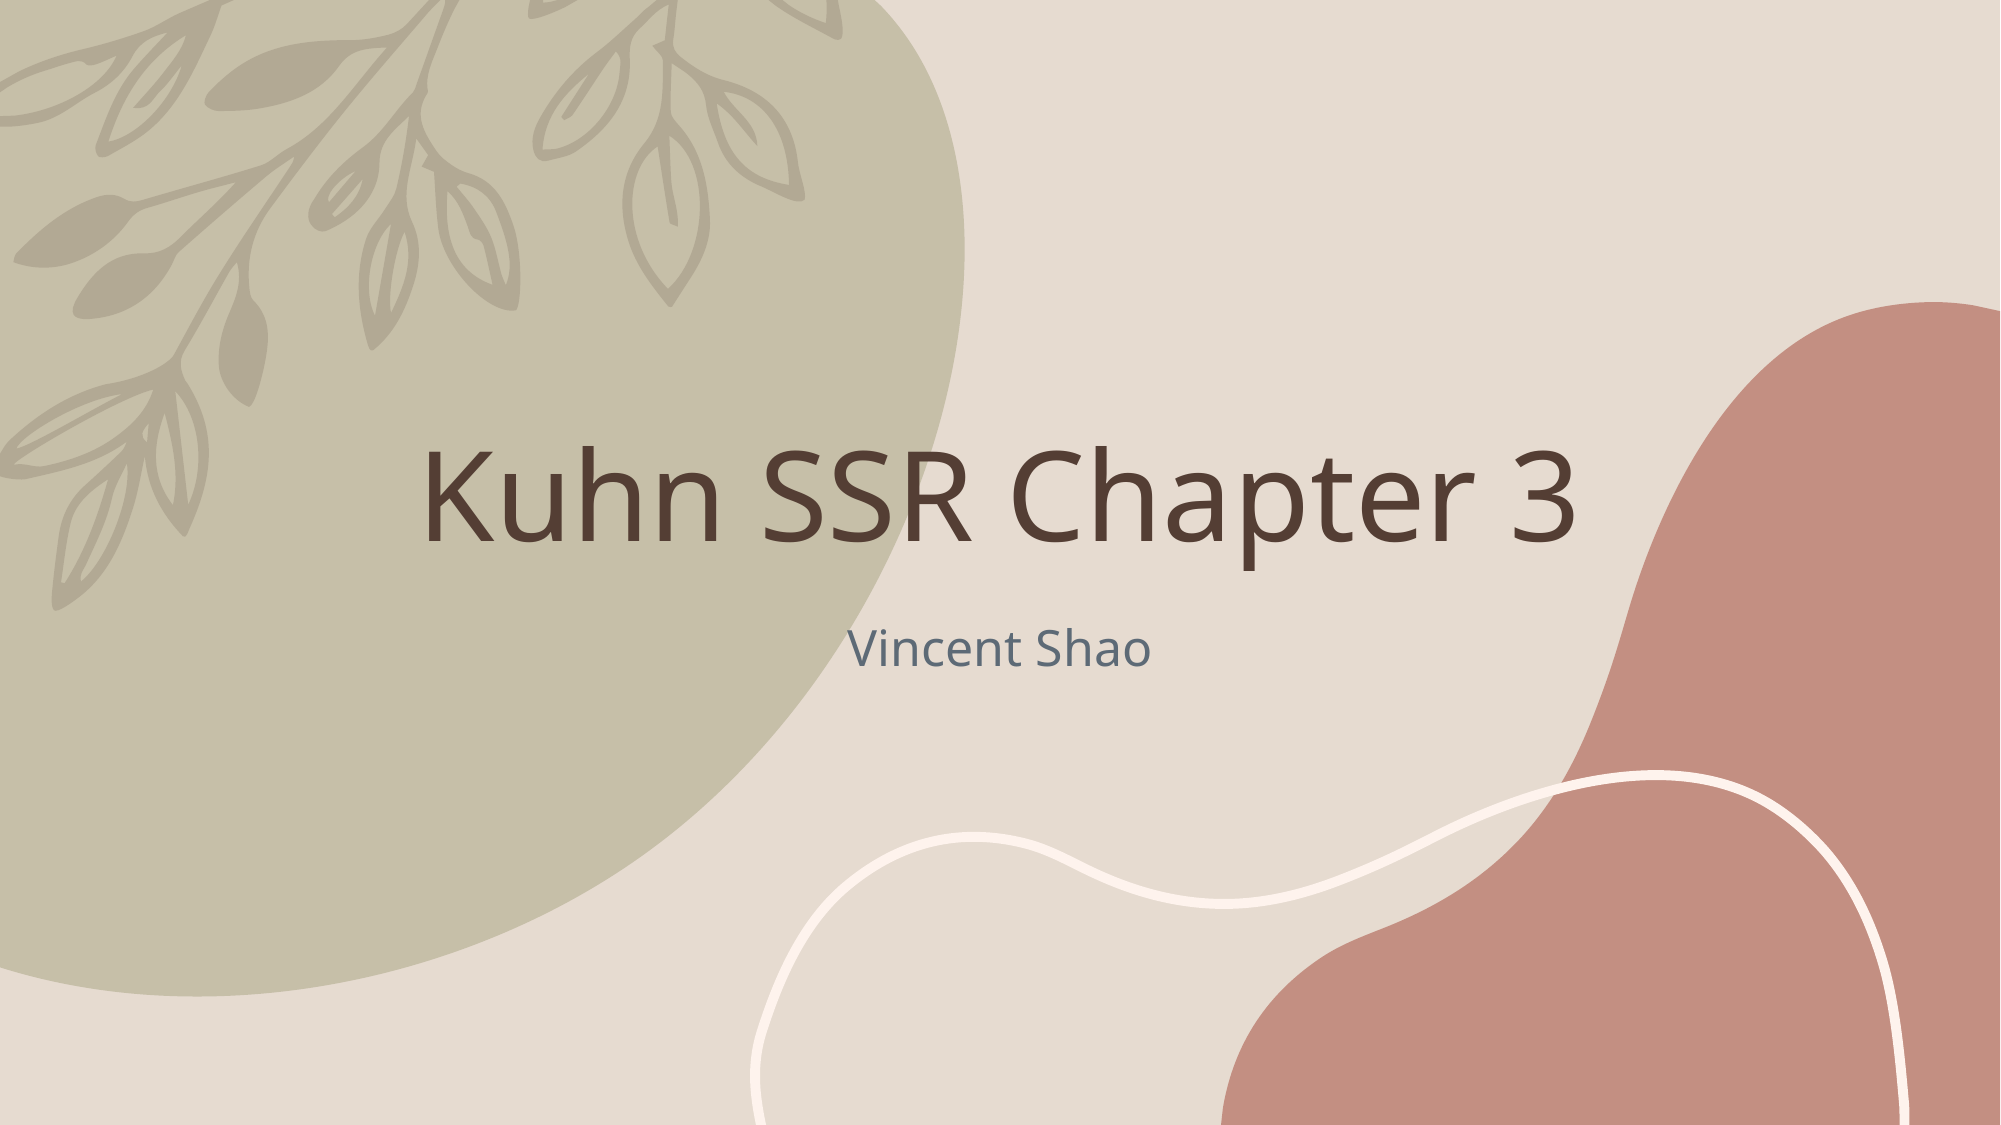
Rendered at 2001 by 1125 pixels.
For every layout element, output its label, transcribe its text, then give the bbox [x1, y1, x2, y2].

subtitle Vincent Shao [249, 581, 1750, 719]
title Kuhn SSR Chapter 3 [249, 20, 1750, 576]
